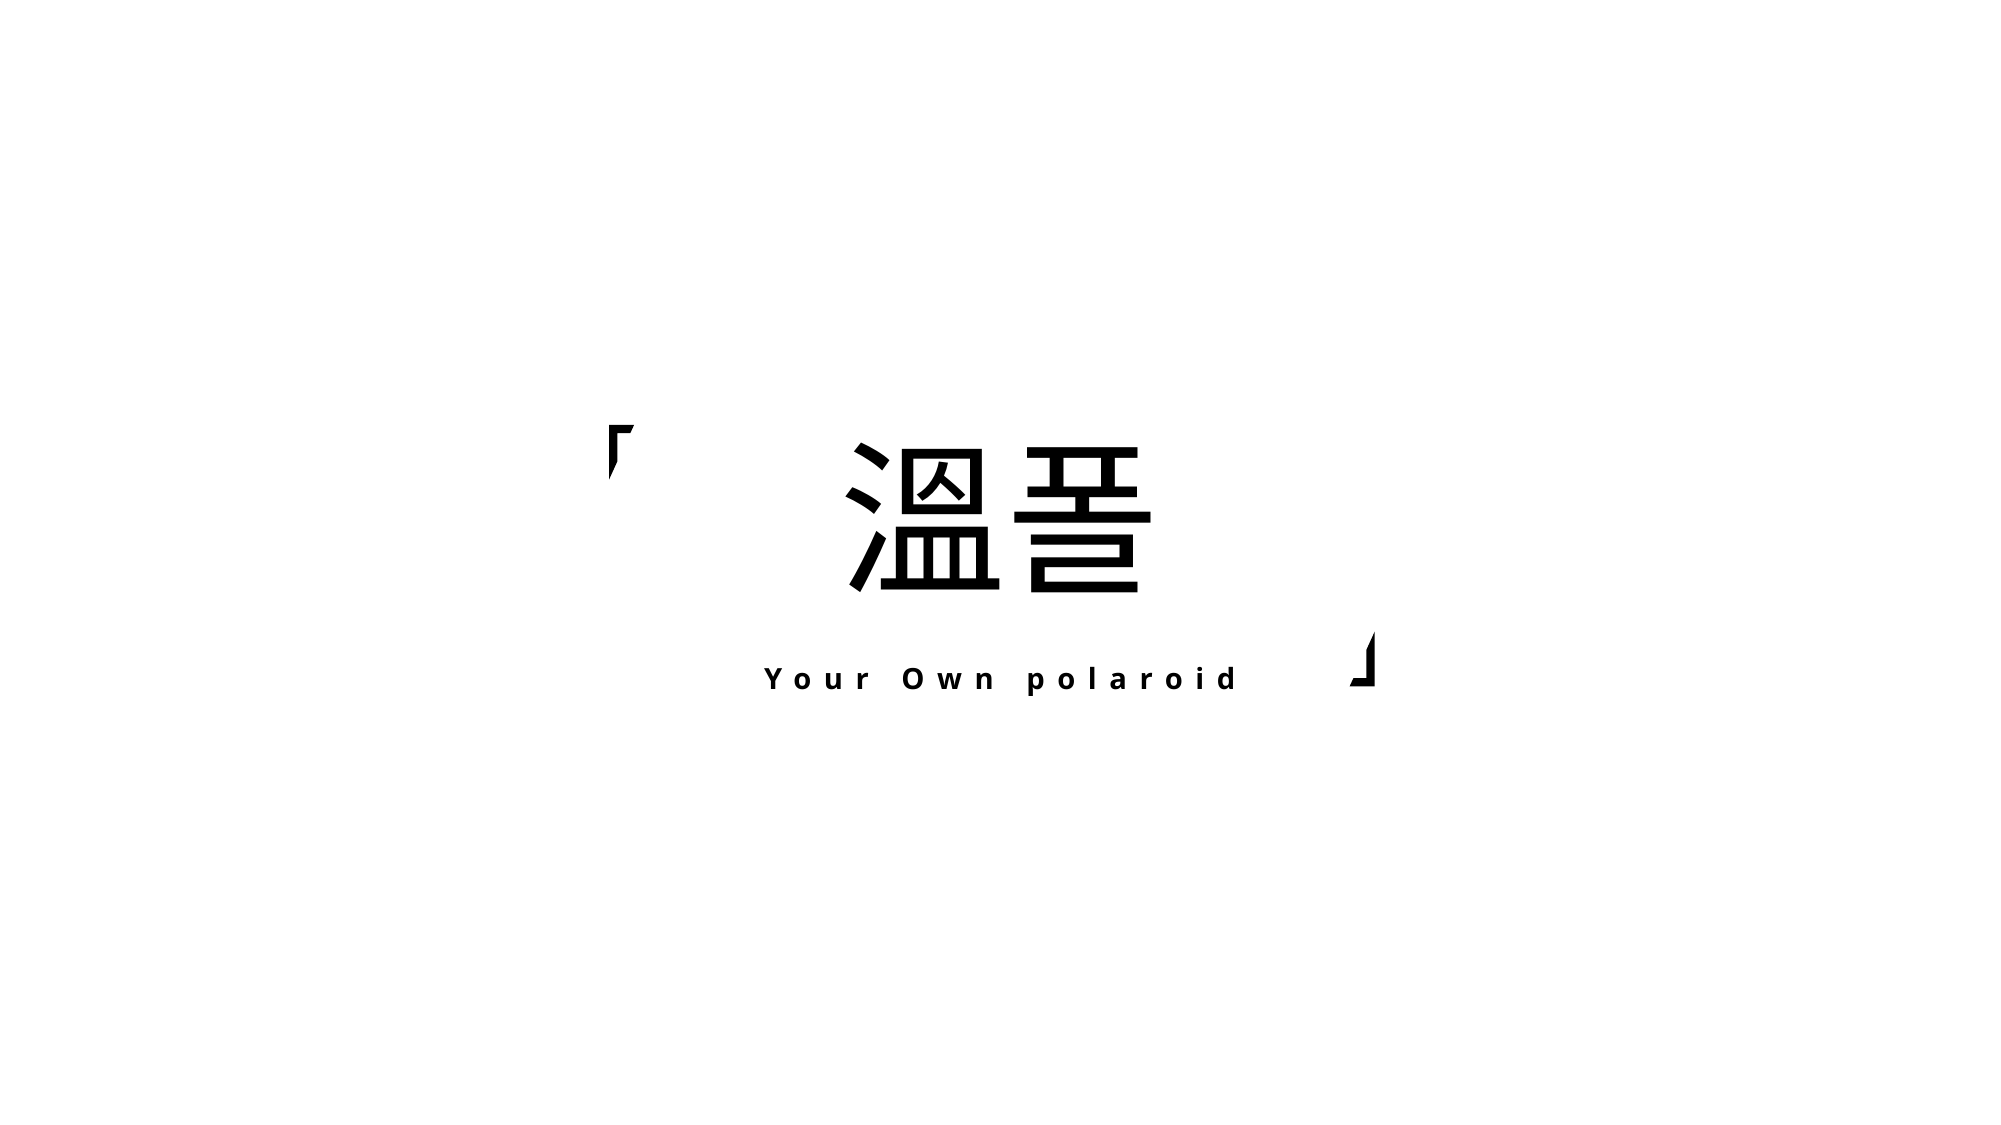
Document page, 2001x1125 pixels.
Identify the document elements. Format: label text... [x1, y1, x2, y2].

text_box Your Own polaroid [706, 652, 1294, 716]
text_box [608, 423, 636, 480]
text_box [1348, 631, 1376, 688]
text_box 溫폴 [520, 407, 1480, 637]
